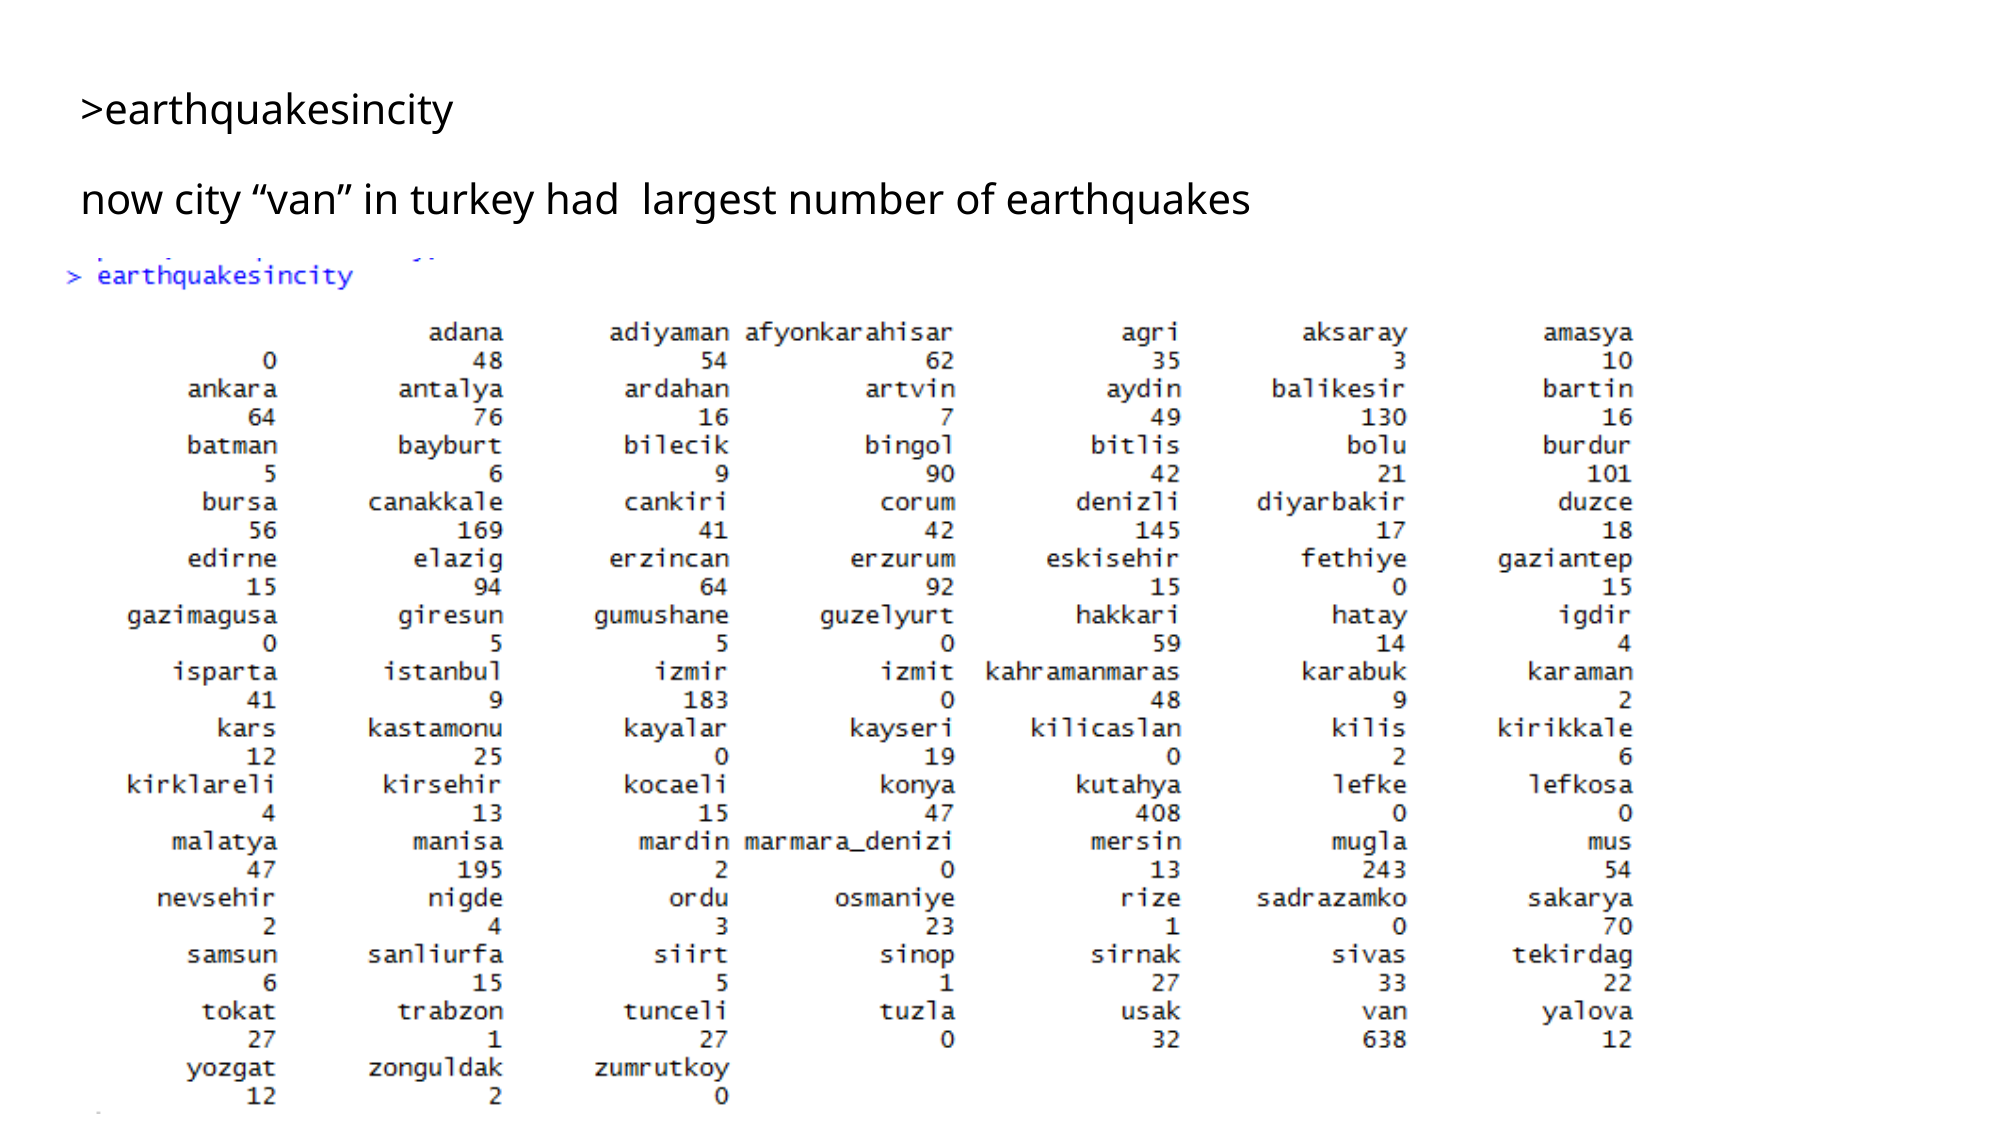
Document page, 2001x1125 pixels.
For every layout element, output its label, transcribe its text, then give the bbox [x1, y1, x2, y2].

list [65, 258, 1690, 1114]
title >earthquakesincity now city “van” in turkey had largest number of earthquakes [65, 53, 1791, 259]
